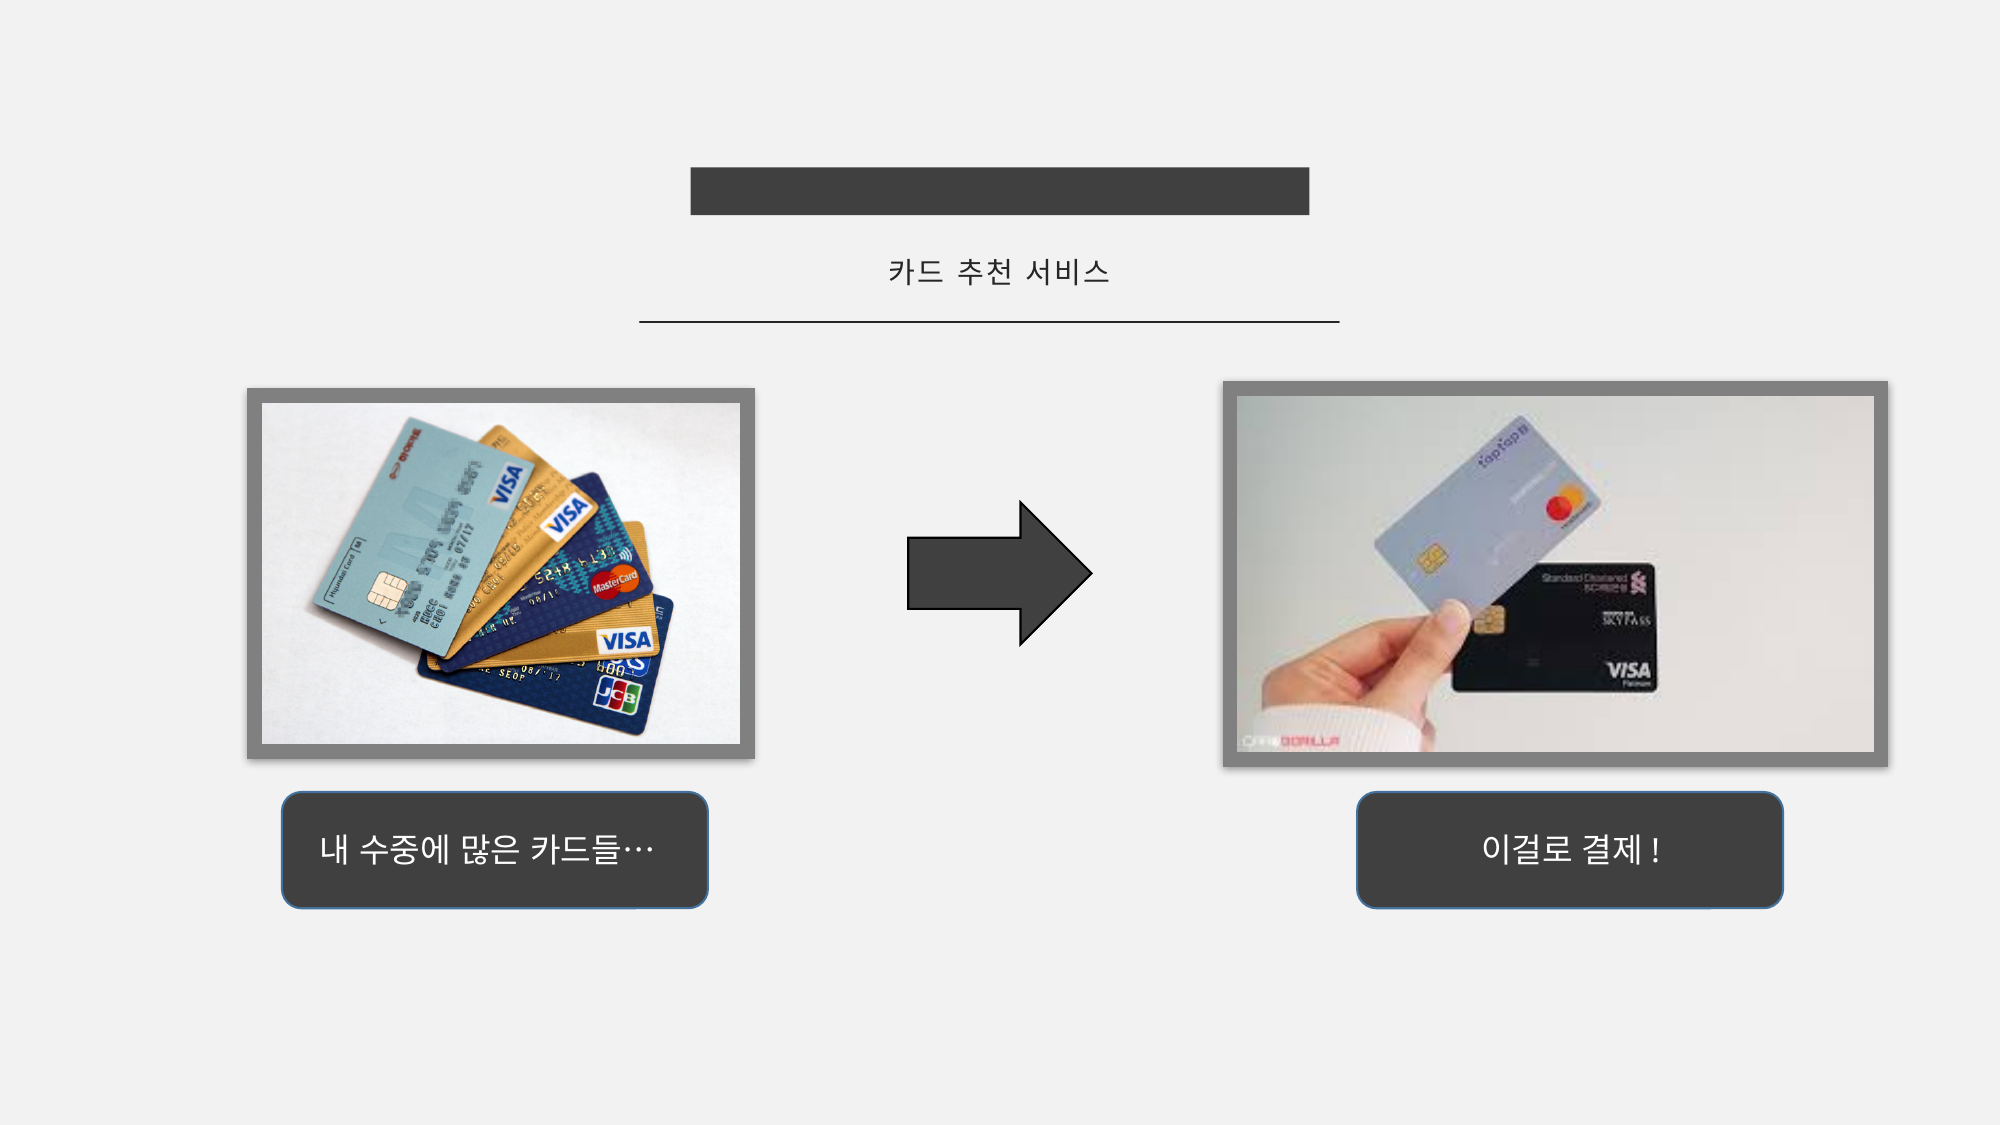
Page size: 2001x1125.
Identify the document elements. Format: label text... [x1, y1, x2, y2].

text_box [1138, 166, 1310, 216]
text_box 01.서비스 소개 [841, 163, 1138, 219]
text_box 내 수중에 많은 카드들… [305, 821, 698, 877]
text_box [907, 499, 1094, 647]
text_box [1356, 790, 1785, 910]
text_box [280, 790, 709, 910]
text_box 카드 추천 서비스 [874, 247, 1126, 297]
picture [1237, 395, 1874, 753]
text_box 이걸로 결제! [1466, 821, 1674, 877]
text_box [690, 166, 841, 216]
picture [261, 402, 741, 744]
